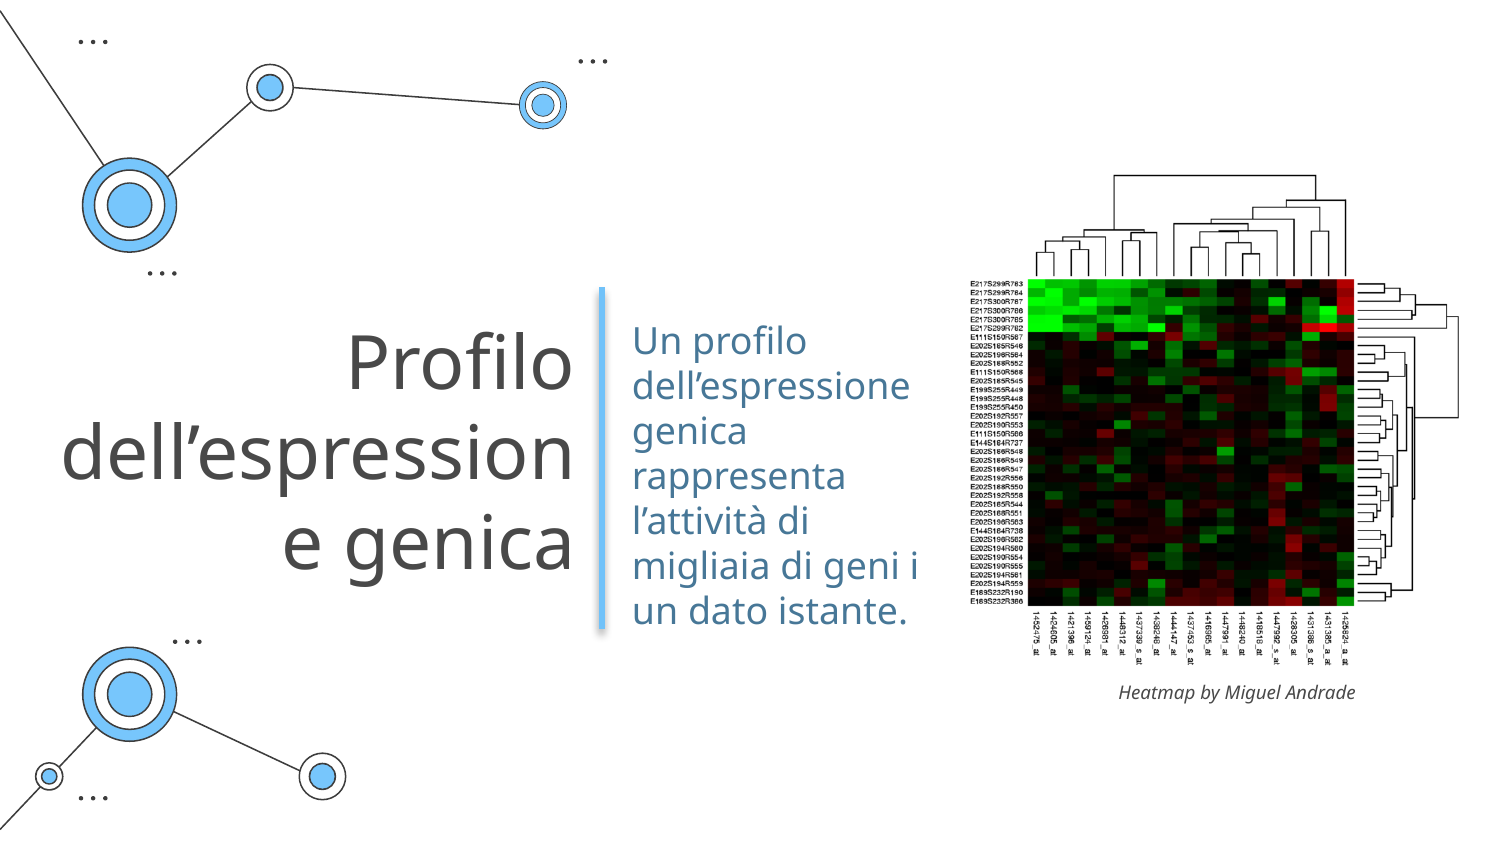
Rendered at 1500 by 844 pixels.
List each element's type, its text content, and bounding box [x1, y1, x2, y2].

picture [921, 171, 1462, 712]
title Profilo dell’espressione genica [30, 301, 591, 600]
list Un profilo dell’espressione genica rappresenta l’attività di migliaia di geni in un dato istante. [593, 301, 916, 672]
